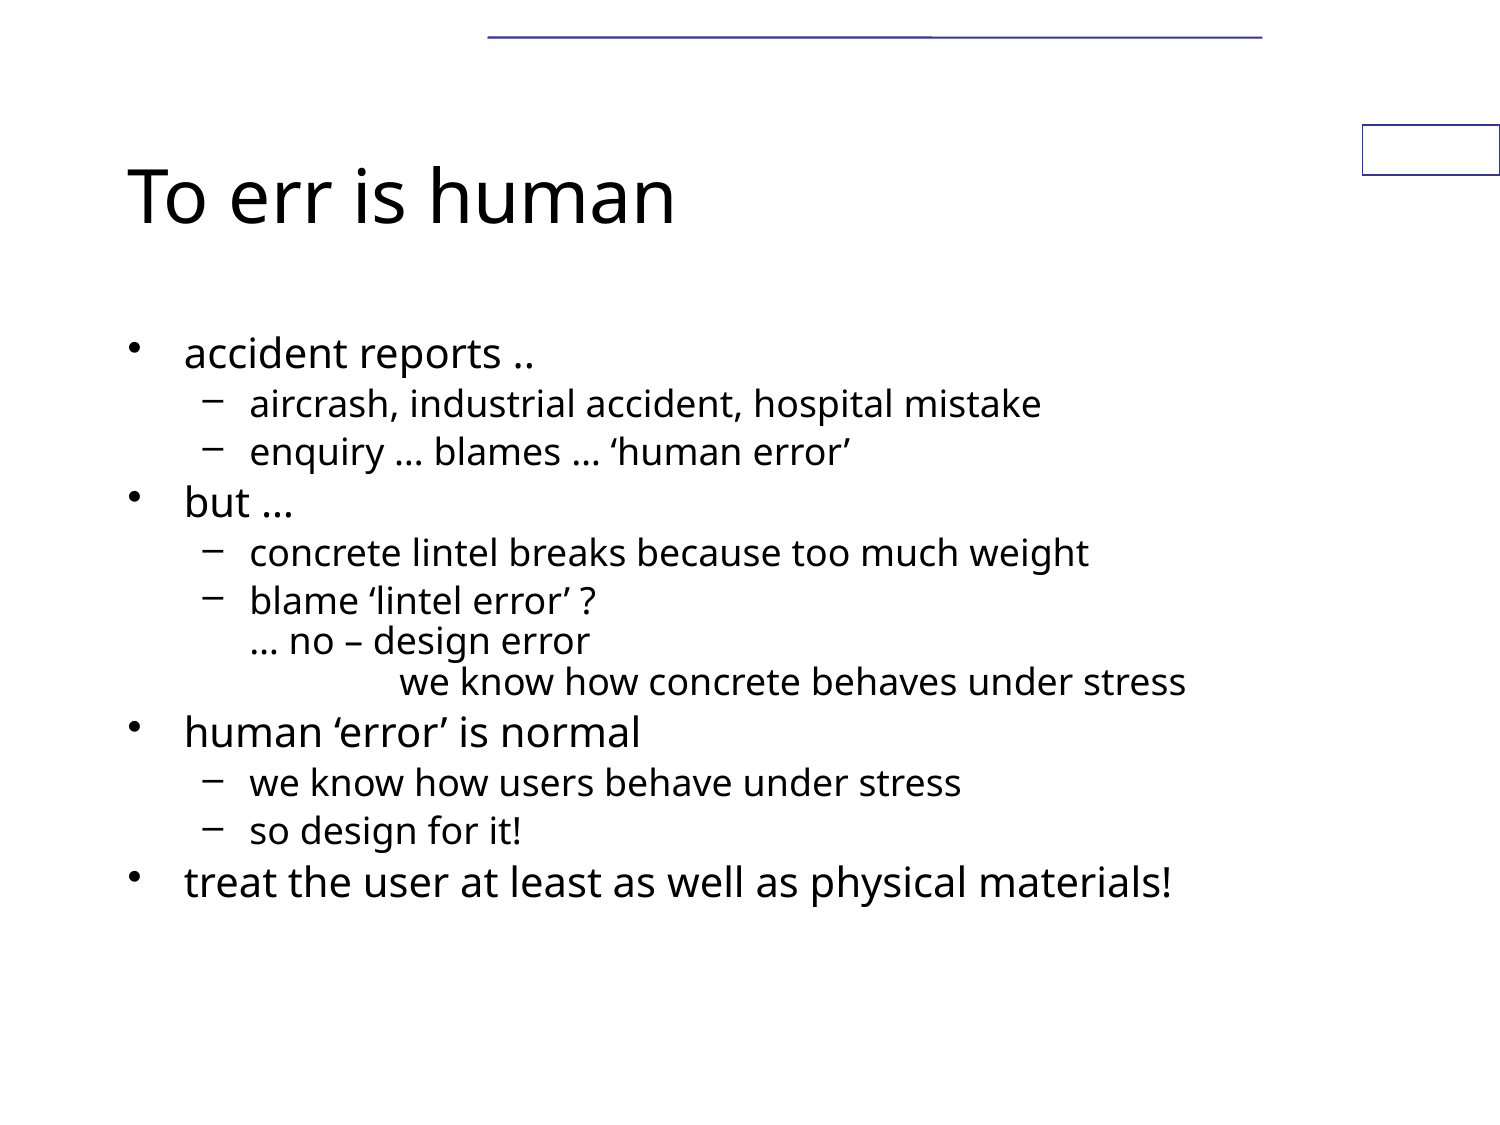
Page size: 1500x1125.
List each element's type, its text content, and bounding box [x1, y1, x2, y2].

title To err is human [112, 99, 1238, 288]
list accident reports .. aircrash, industrial accident, hospital mistake enquiry … blames … ‘human error’ but … concrete lintel breaks because too much weight blame ‘lintel error’ ? … no – design error we know how concrete behaves under stress human ‘error’ is normal we know how users behave under stress so design for it! treat the user at least as well as physical materials! [112, 324, 1388, 1000]
